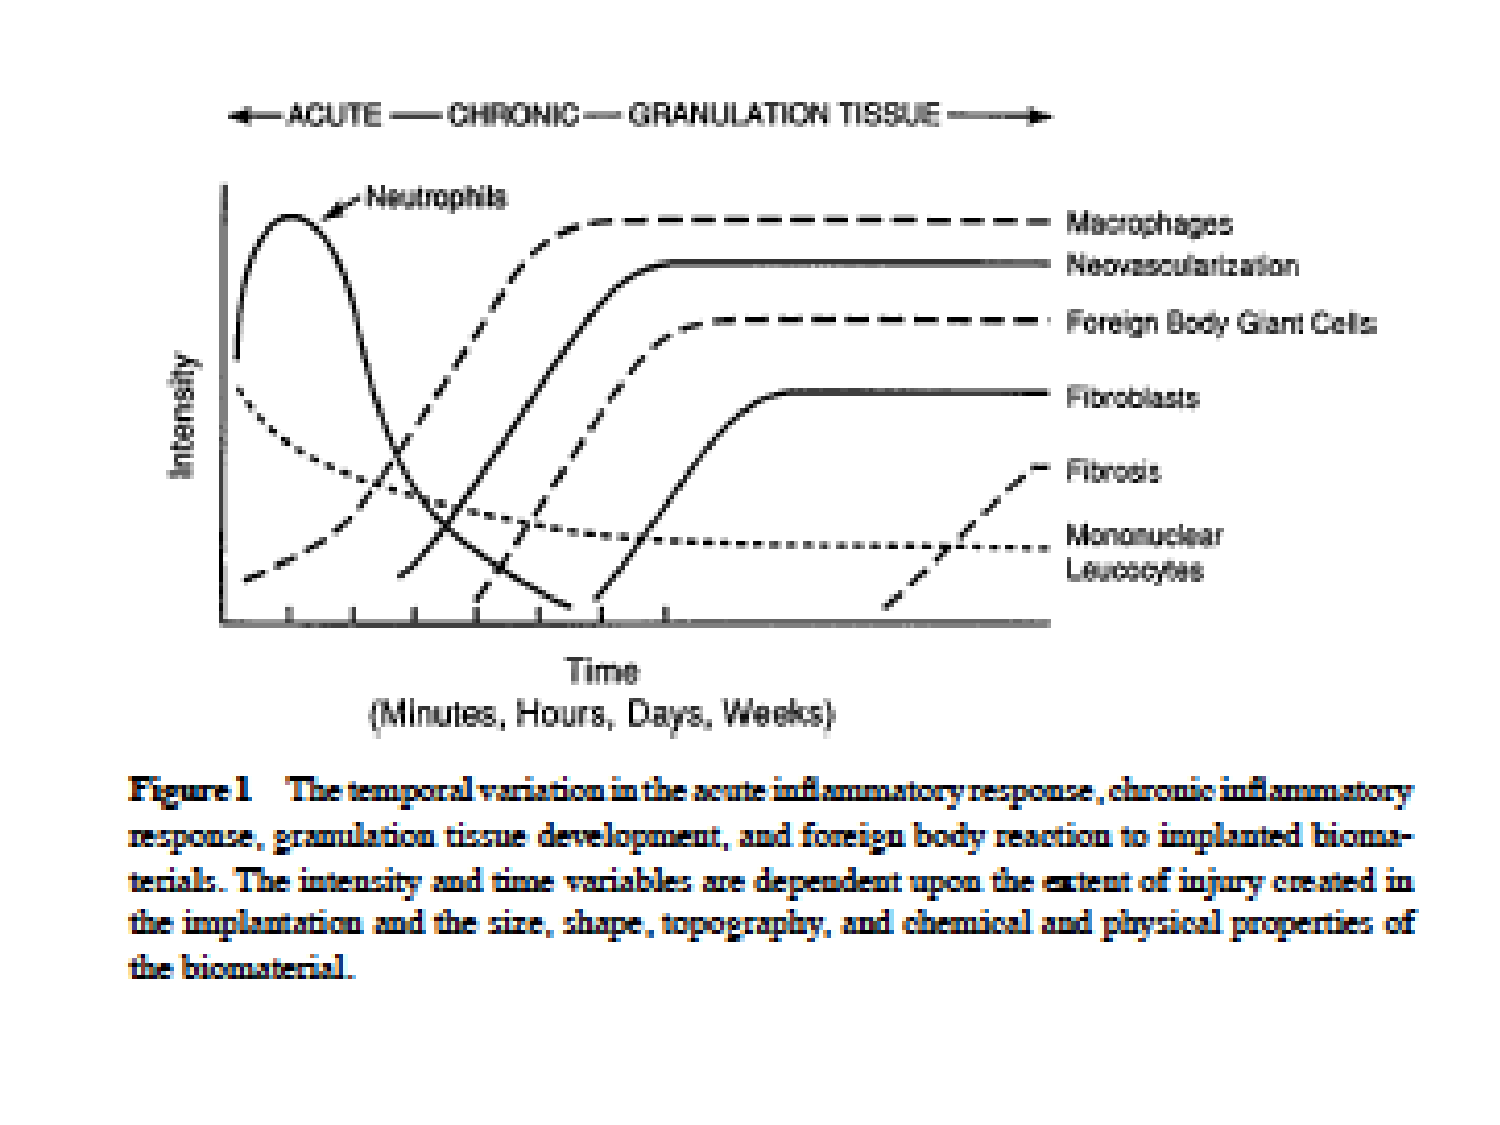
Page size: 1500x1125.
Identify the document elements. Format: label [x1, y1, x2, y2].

list [74, 77, 1440, 1021]
